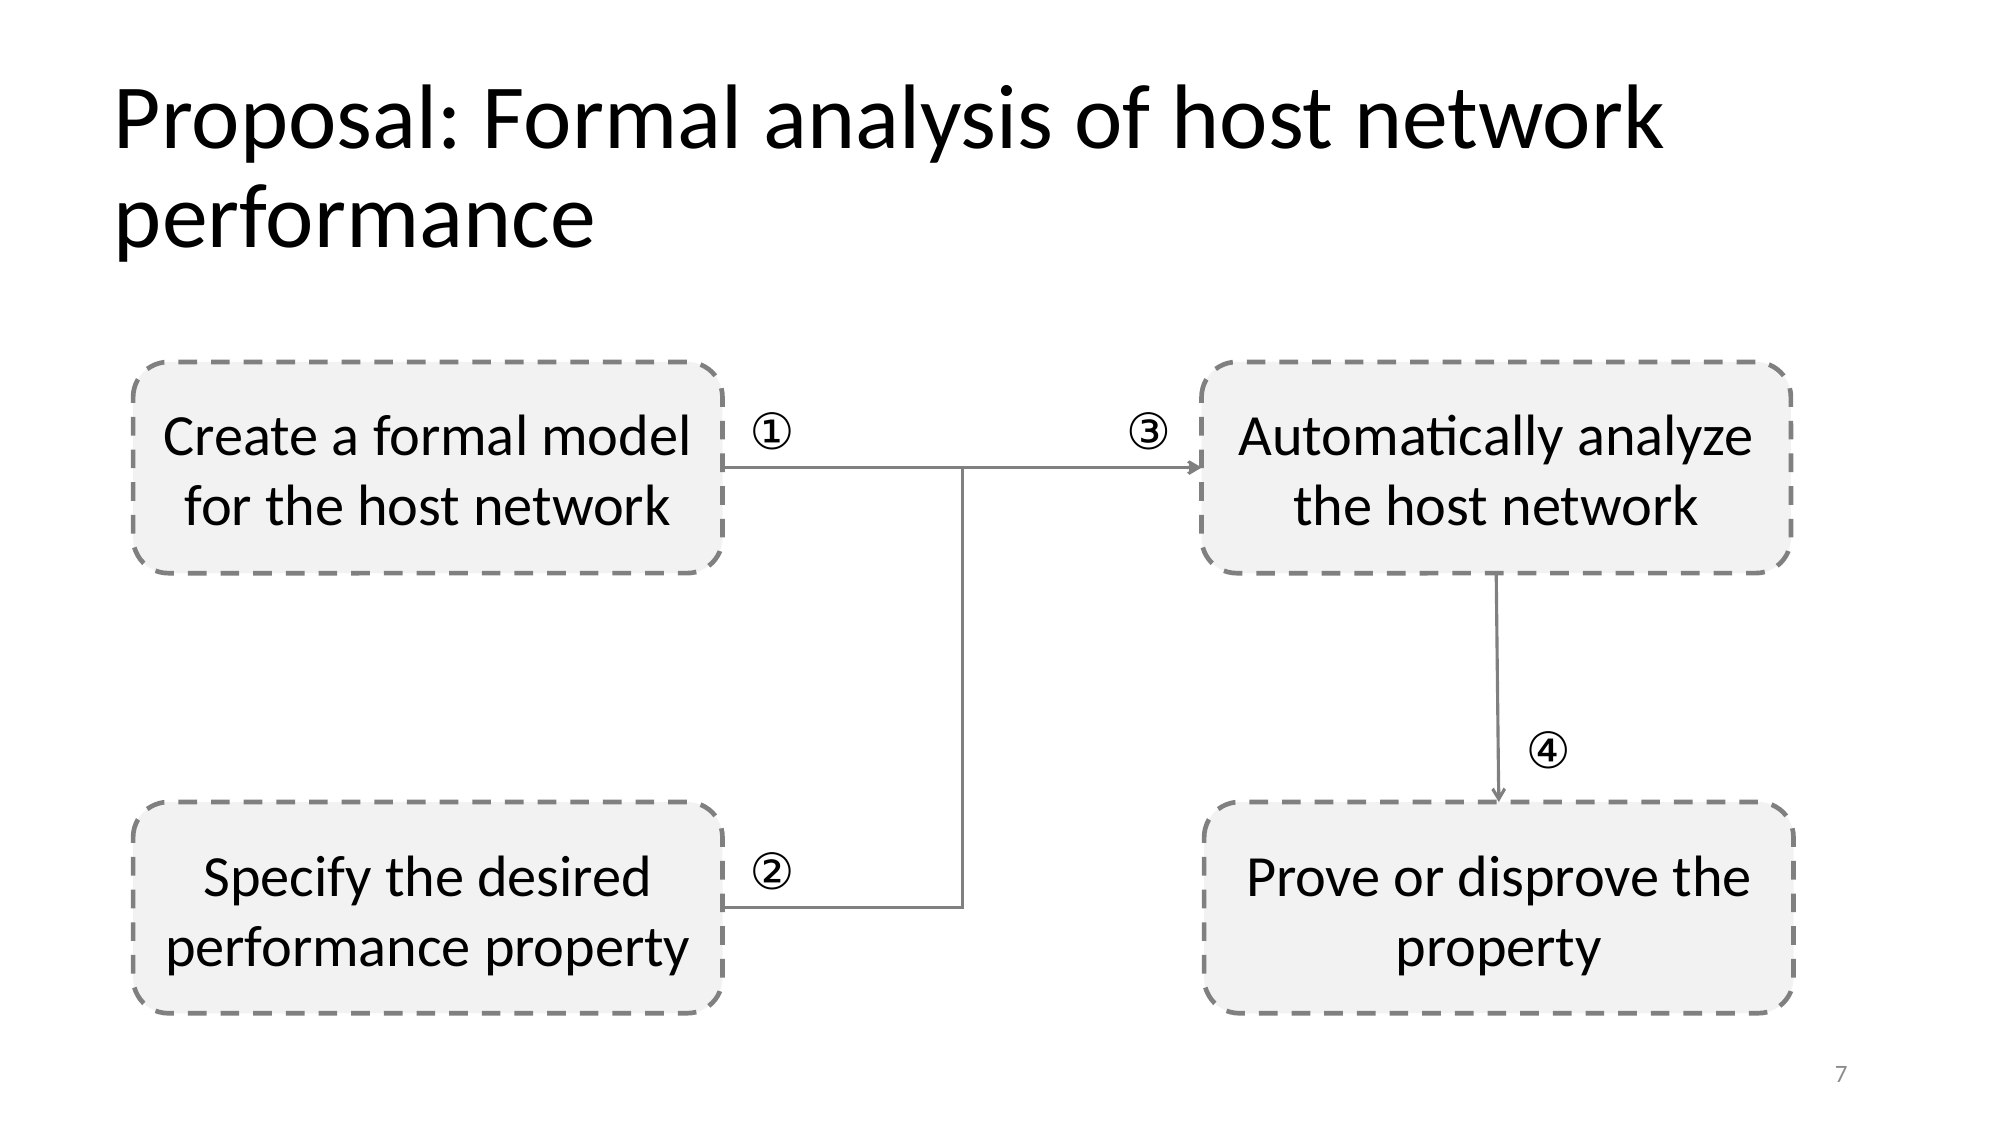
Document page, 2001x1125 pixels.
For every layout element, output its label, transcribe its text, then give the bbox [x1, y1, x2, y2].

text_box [722, 468, 1202, 908]
text_box ④ [1511, 711, 1602, 787]
text_box ① [734, 391, 825, 467]
text_box Create a formal model for the host network [132, 360, 724, 575]
slide_number 7 [1412, 1042, 1863, 1103]
text_box Prove or disprove the property [1203, 800, 1795, 1015]
title Proposal: Formal analysis of host network performance [98, 59, 2000, 278]
text_box Specify the desired performance property [132, 800, 724, 1015]
text_box Automatically analyze the host network [1201, 360, 1792, 575]
text_box ③ [1111, 391, 1202, 467]
